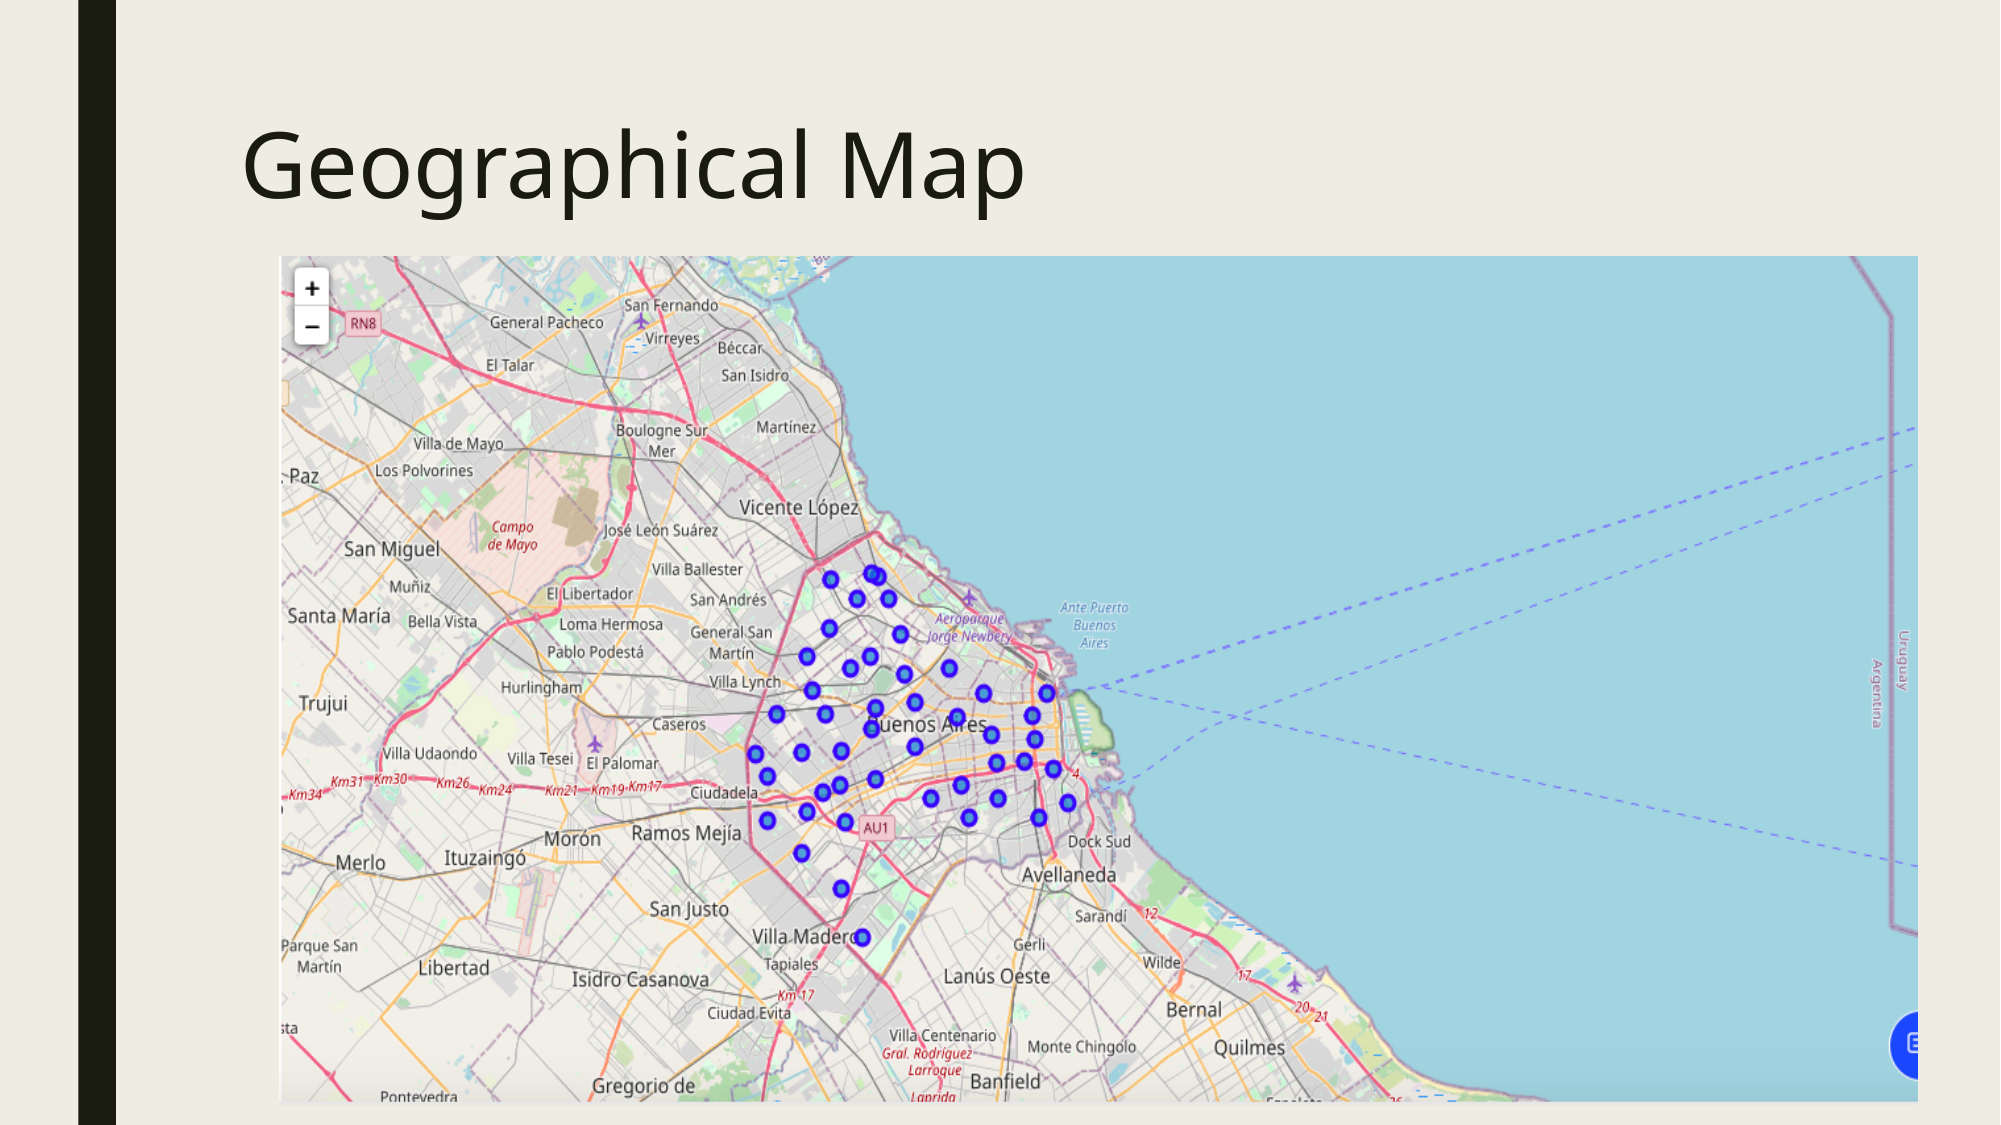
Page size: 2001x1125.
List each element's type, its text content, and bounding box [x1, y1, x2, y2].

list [279, 256, 1918, 1105]
title Geographical Map [225, 112, 1800, 357]
